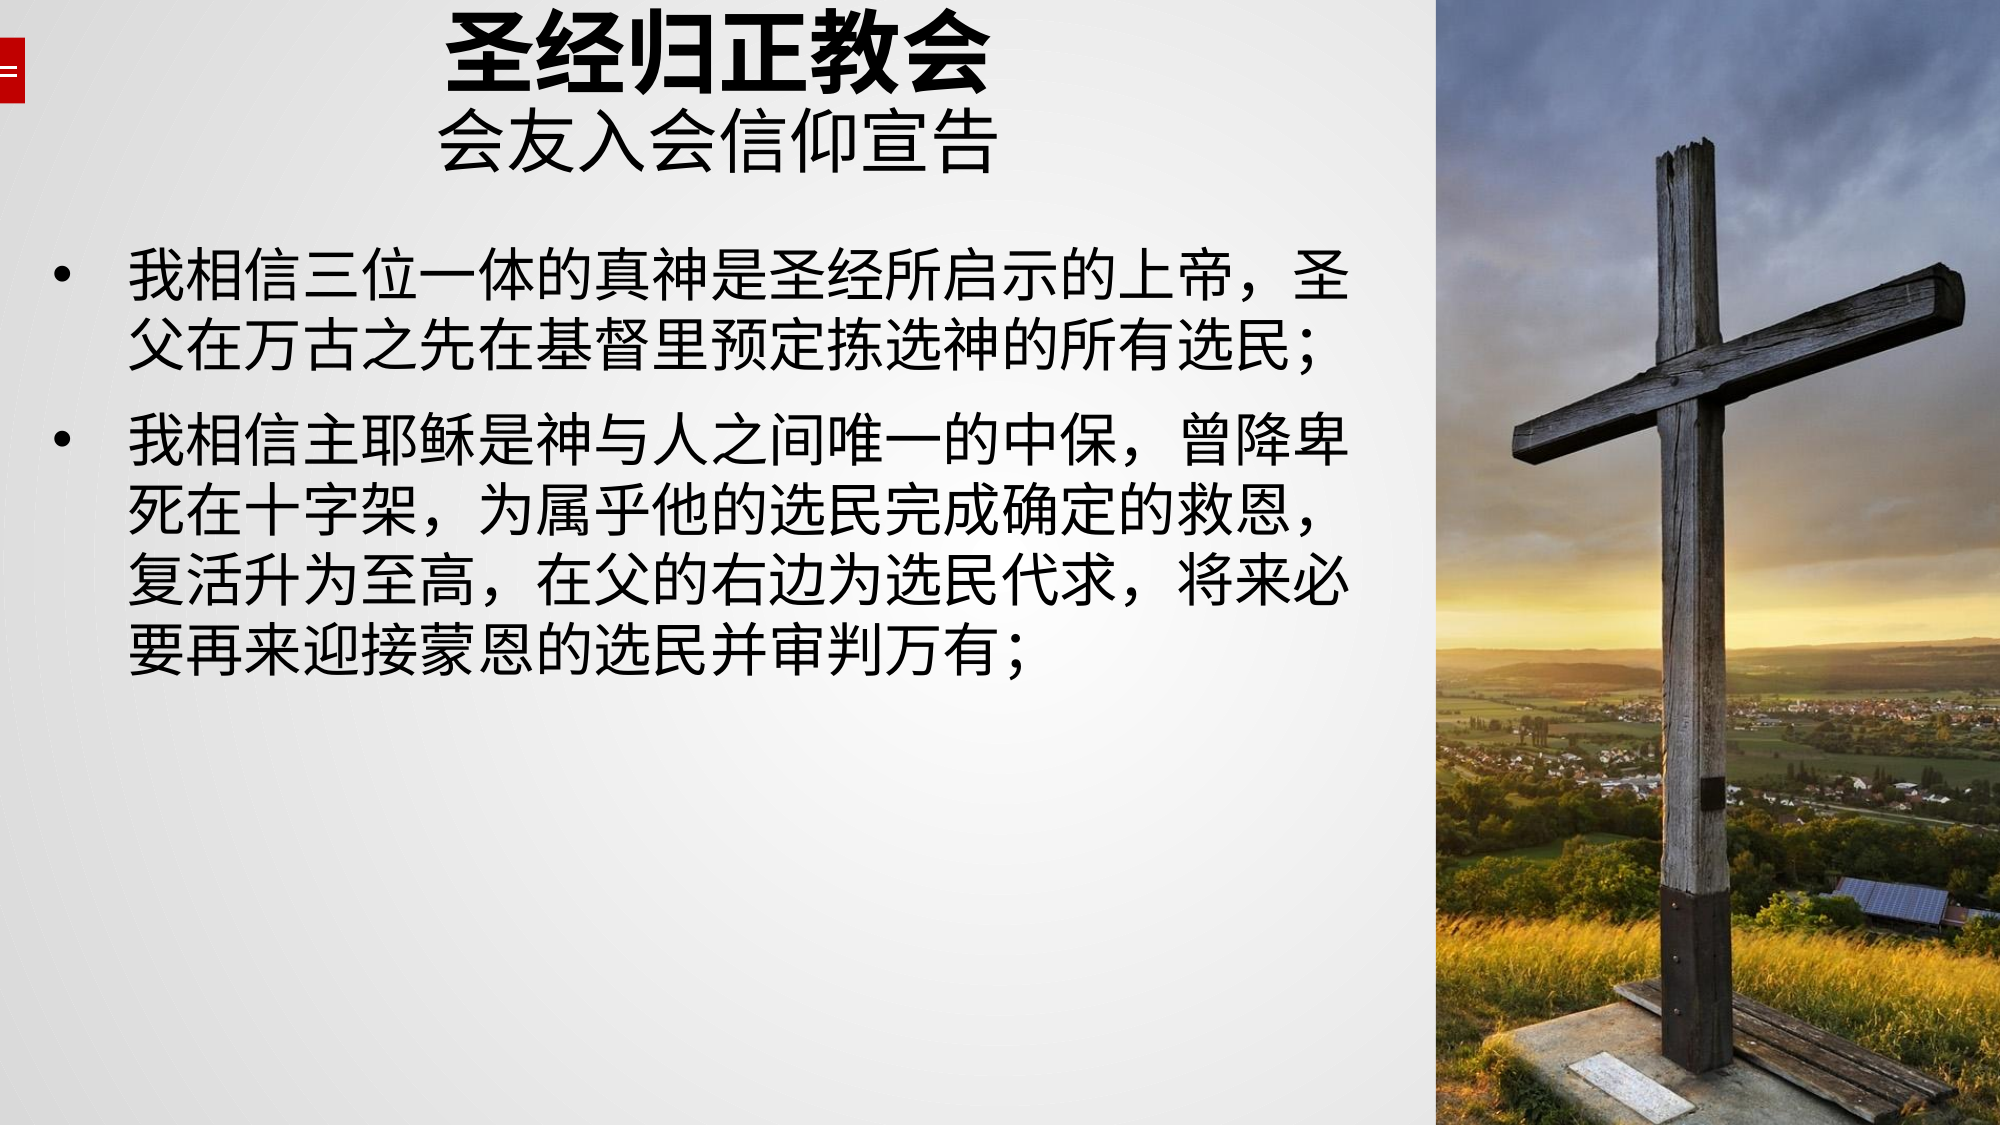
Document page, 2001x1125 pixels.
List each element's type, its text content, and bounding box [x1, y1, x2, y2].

picture [1435, 0, 2000, 1125]
text_box 圣经归正教会 会友入会信仰宣告 [0, 0, 1436, 188]
text_box 我相信三位一体的真神是圣经所启示的上帝，圣父在万古之先在基督里预定拣选神的所有选民； 我相信主耶稣是神与人之间唯一的中保，曾降卑死在十字架，为属乎他的选民完成确定的救恩，复活升为至高，在父的右边为选民代求，将来必要再来迎接蒙恩的选民并审判万有； [37, 230, 1400, 691]
